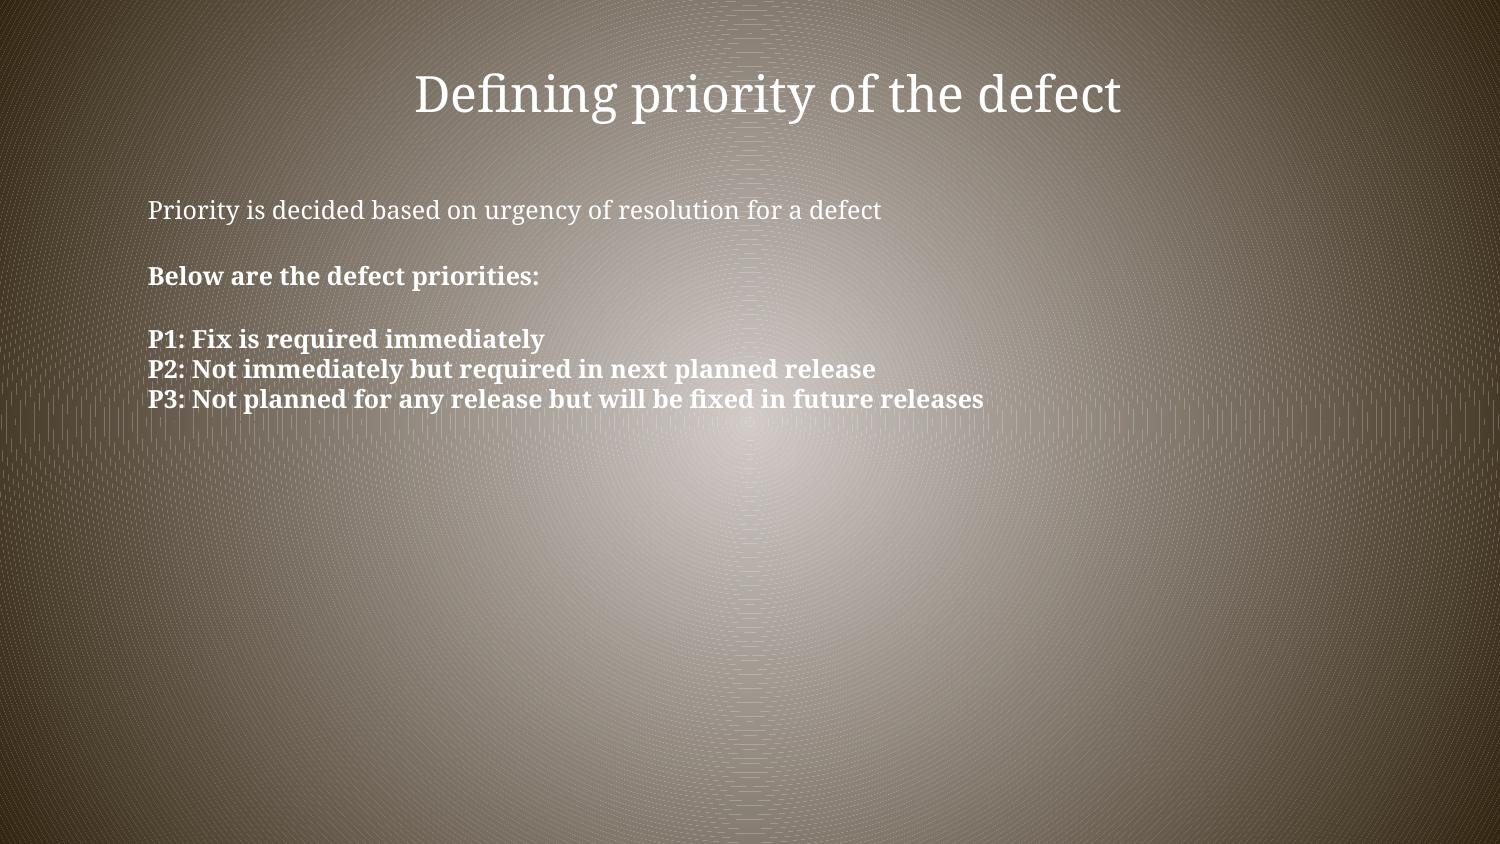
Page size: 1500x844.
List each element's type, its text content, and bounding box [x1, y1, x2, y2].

text_box Priority is decided based on urgency of resolution for a defect Below are the defect priorities: P1: Fix is required immediately P2: Not immediately but required in next planned release P3: Not planned for any release but will be fixed in future releases [132, 184, 1158, 424]
title Defining priority of the defect [62, 49, 1475, 135]
